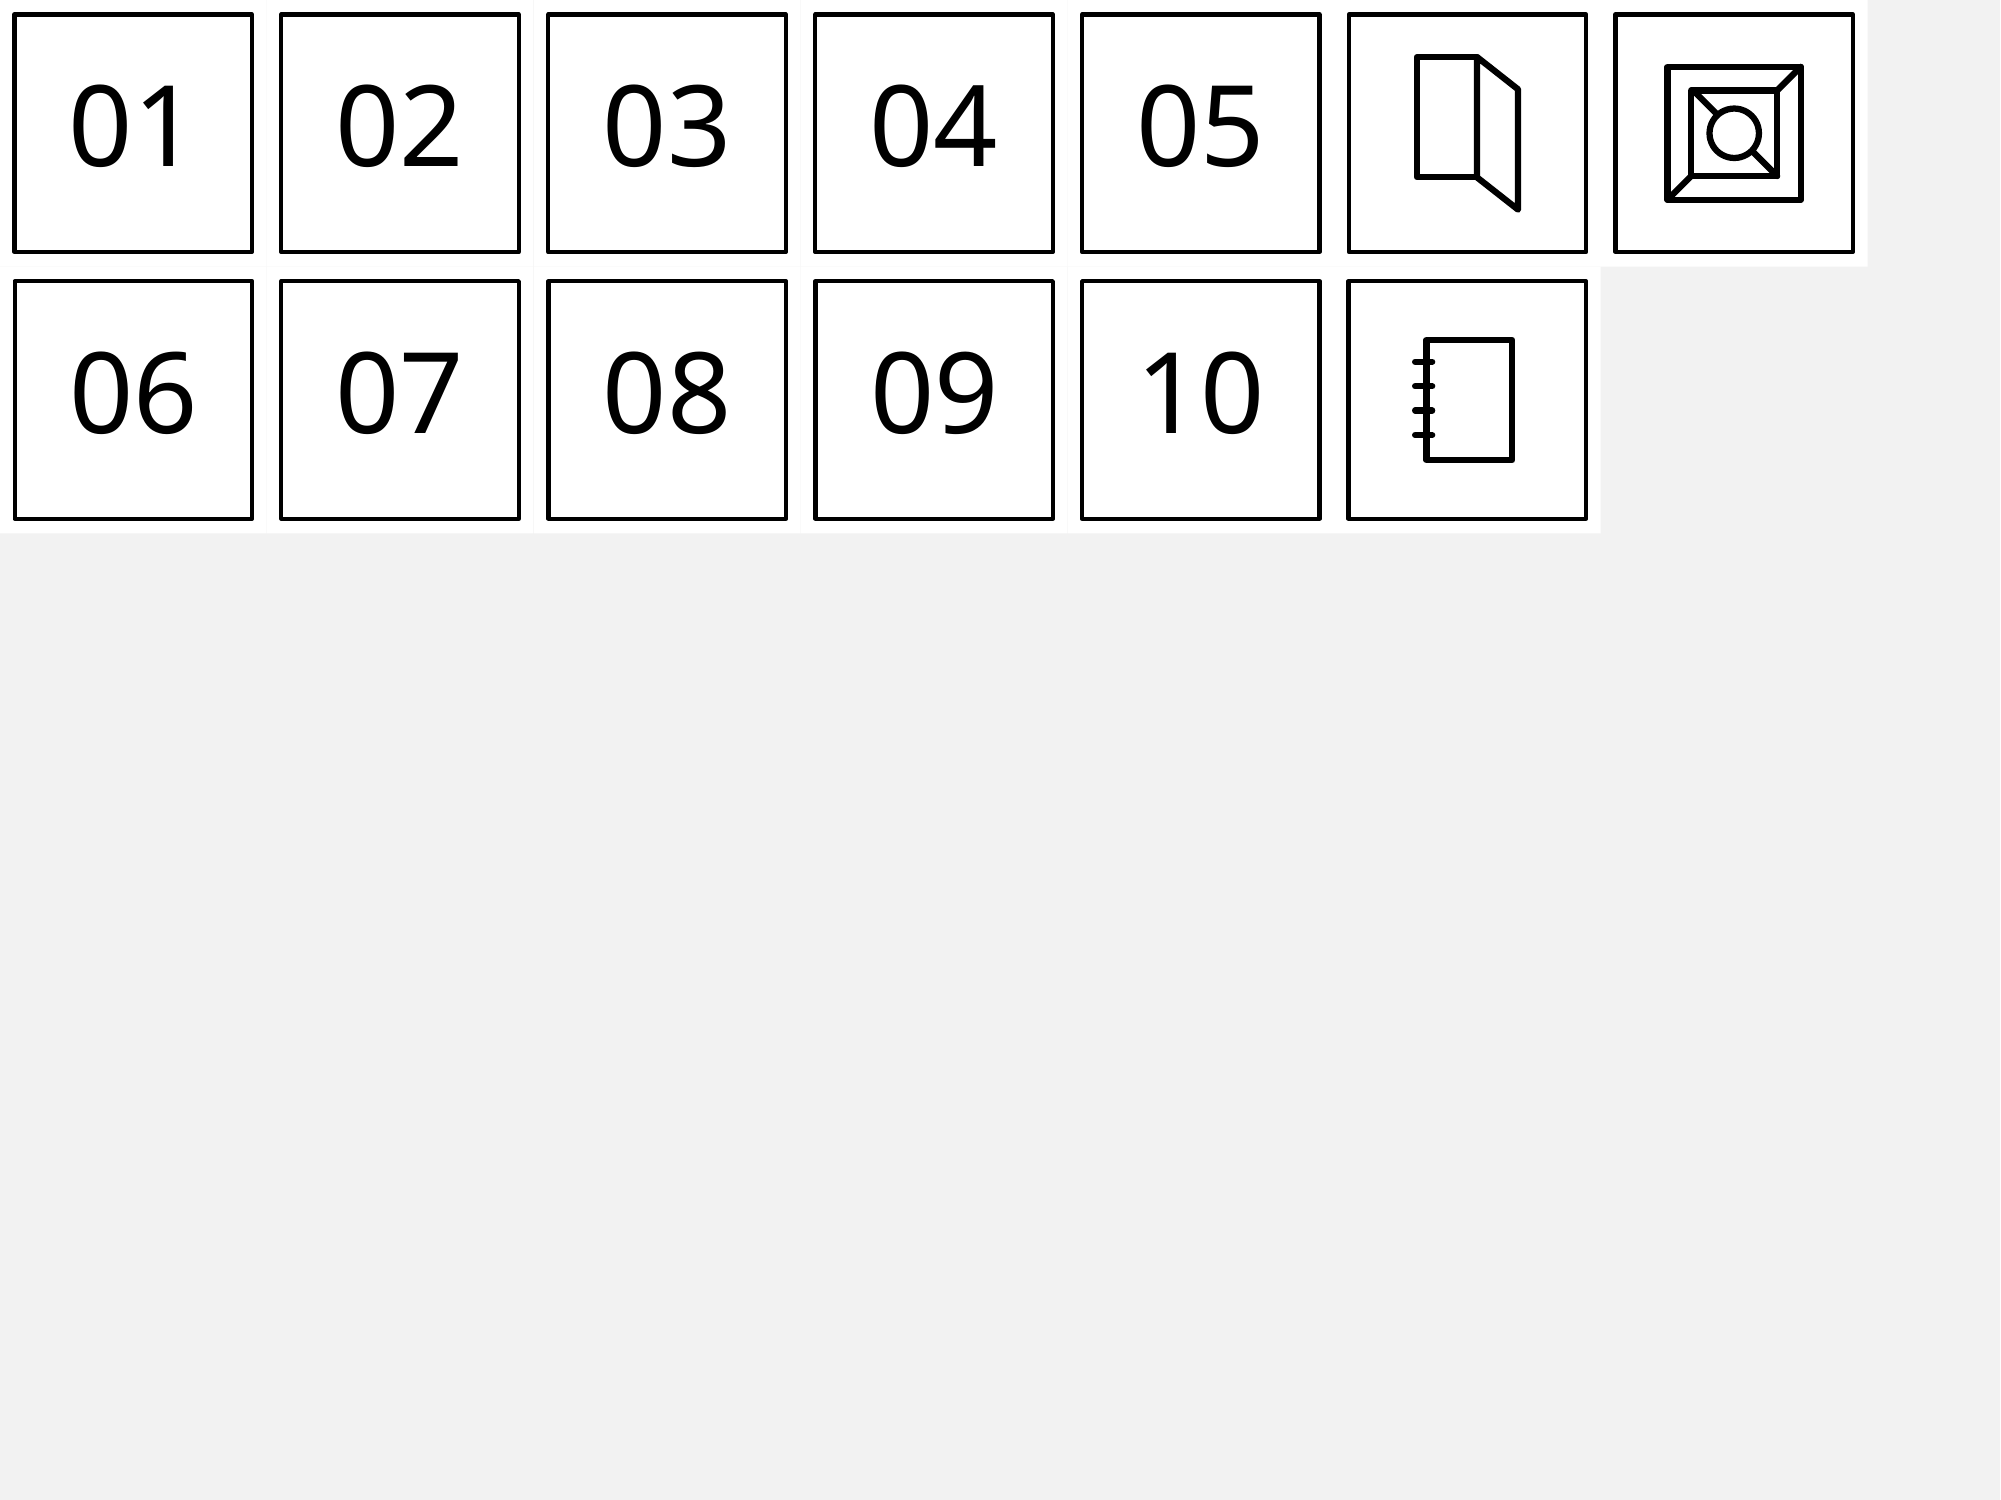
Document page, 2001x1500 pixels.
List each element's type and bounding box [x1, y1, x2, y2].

text_box [266, 0, 529, 264]
text_box [1333, 0, 1596, 264]
text_box [533, 0, 796, 264]
text_box [266, 266, 530, 534]
text_box [0, 266, 263, 534]
text_box [1066, 0, 1329, 264]
text_box [800, 0, 1063, 264]
text_box [1333, 266, 1602, 534]
text_box [533, 266, 797, 534]
text_box [800, 266, 1064, 534]
text_box [0, 0, 262, 264]
text_box [1600, 0, 1869, 268]
text_box [1067, 266, 1327, 534]
